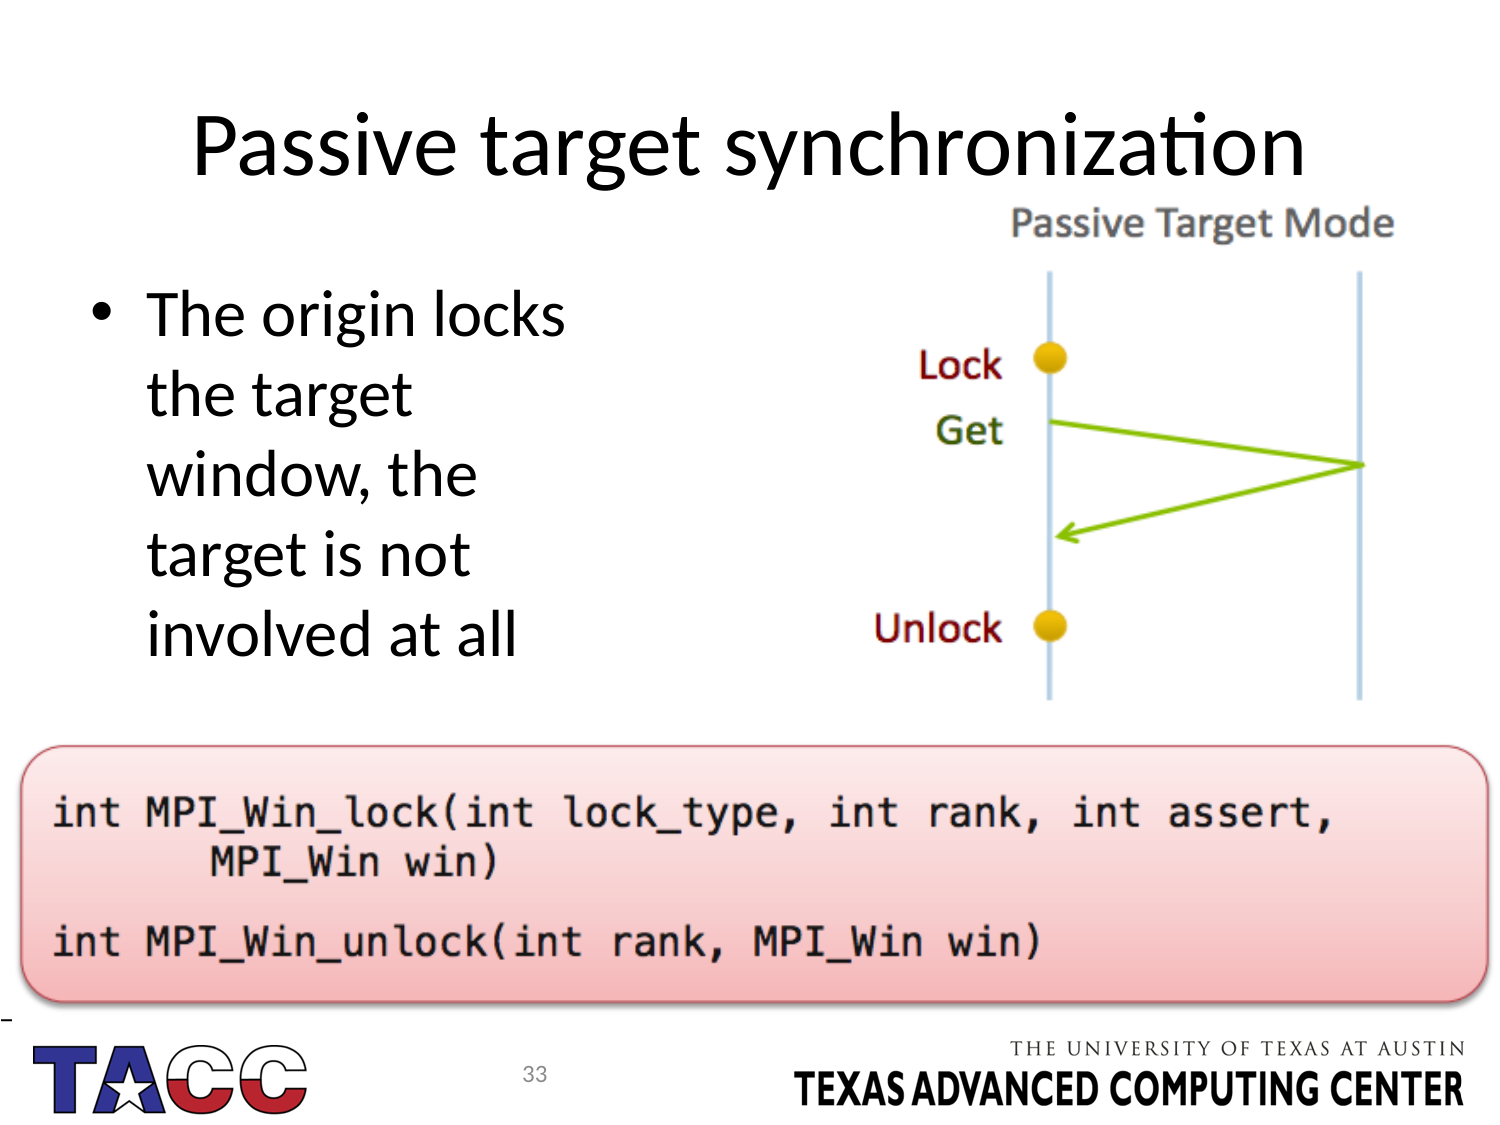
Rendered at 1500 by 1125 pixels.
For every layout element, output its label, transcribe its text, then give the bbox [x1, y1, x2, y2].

slide_number 33 [212, 1043, 563, 1103]
title Passive target synchronization [75, 45, 1425, 233]
picture [874, 187, 1453, 726]
list The origin locks the target window, the target is not involved at all [75, 262, 588, 735]
picture [0, 737, 1500, 1125]
